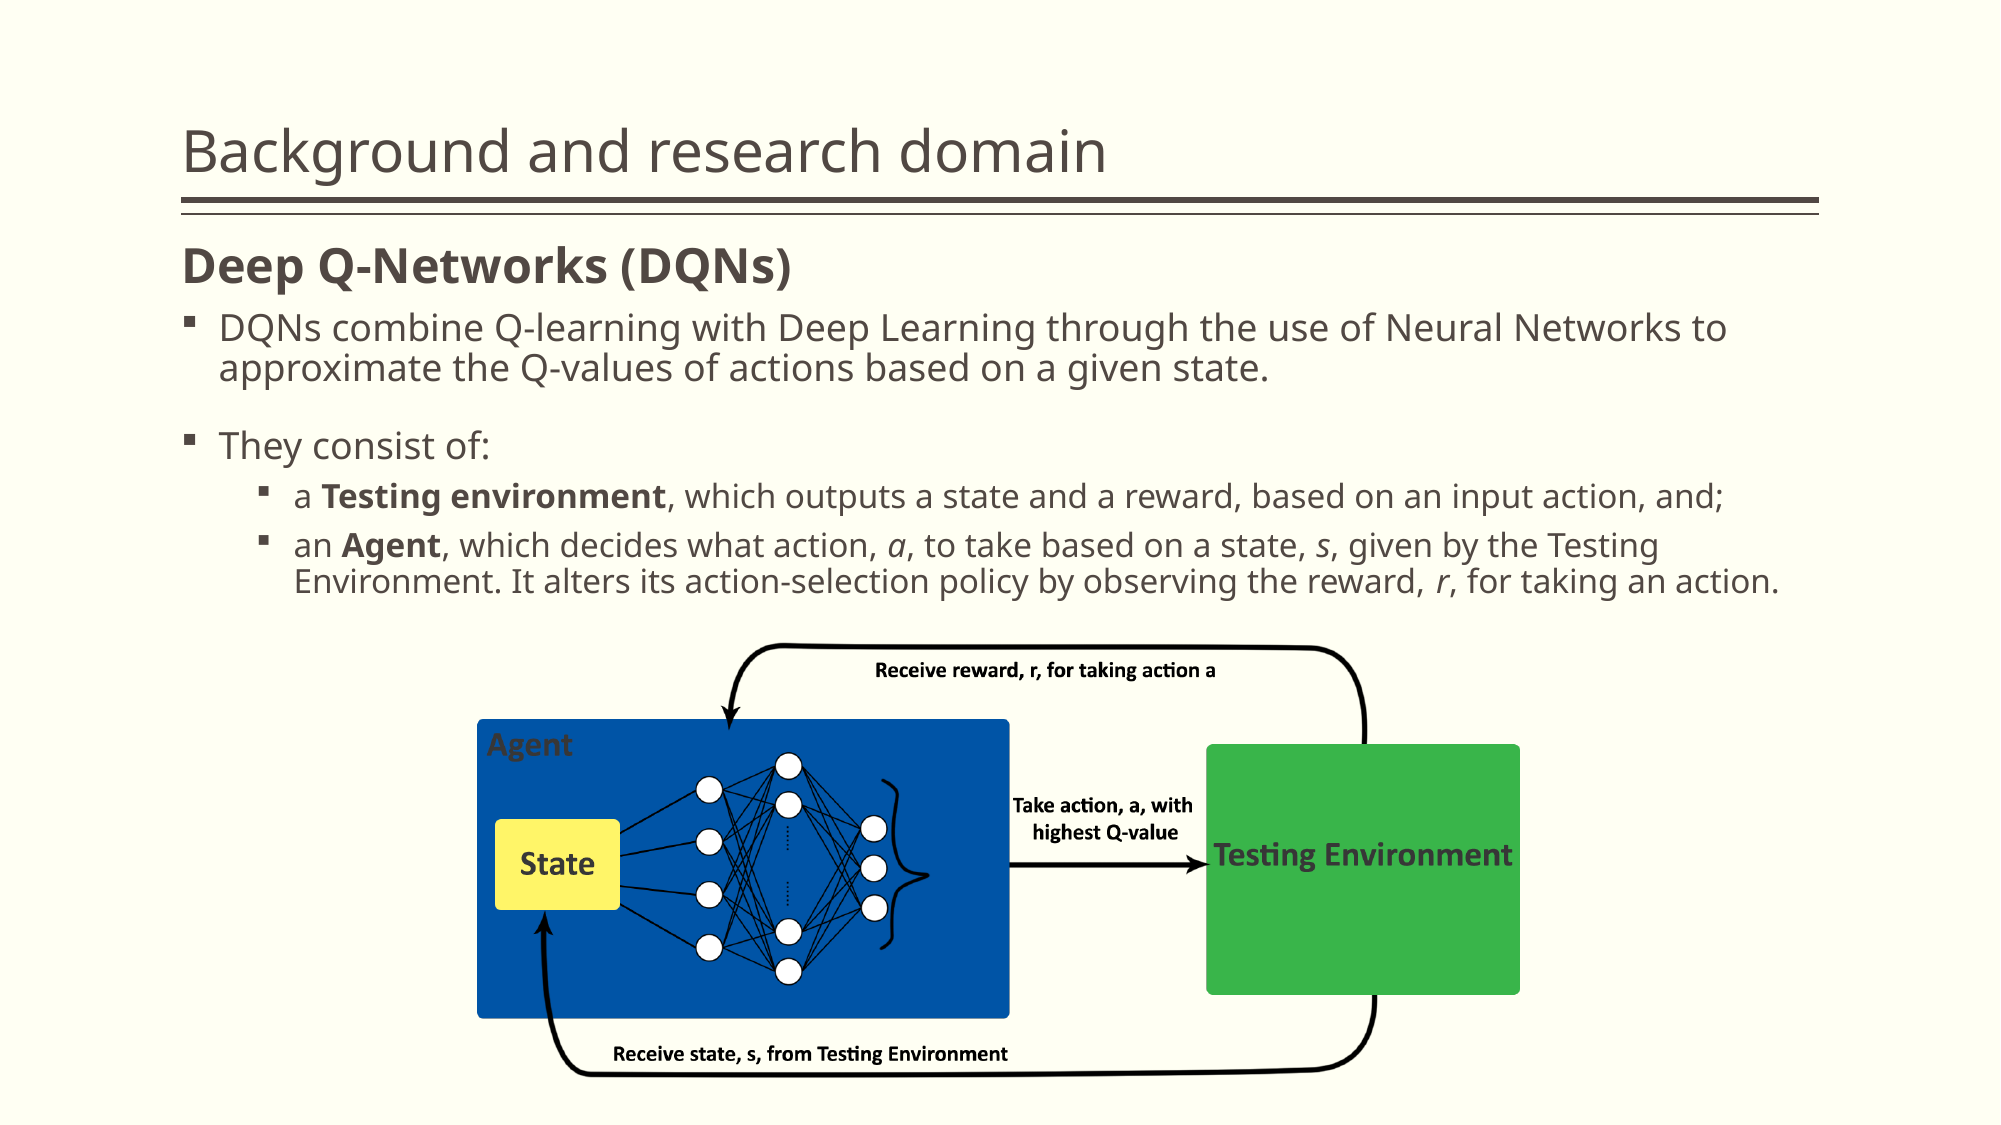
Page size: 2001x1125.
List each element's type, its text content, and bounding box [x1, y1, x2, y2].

picture [458, 632, 1542, 1125]
list DQNs combine Q-learning with Deep Learning through the use of Neural Networks to approximate the Q-values of actions based on a given state. They consist of: a Testing environment, which outputs a state and a reward, based on an input action, and; an Agent, which decides what action, a, to take based on a state, s, given by the Testing Environment. It alters its action-selection policy by observing the reward, r, for taking an action. [181, 302, 1819, 946]
text_box Deep Q-Networks (DQNs) [181, 233, 1819, 302]
title Background and research domain [181, 12, 1819, 193]
